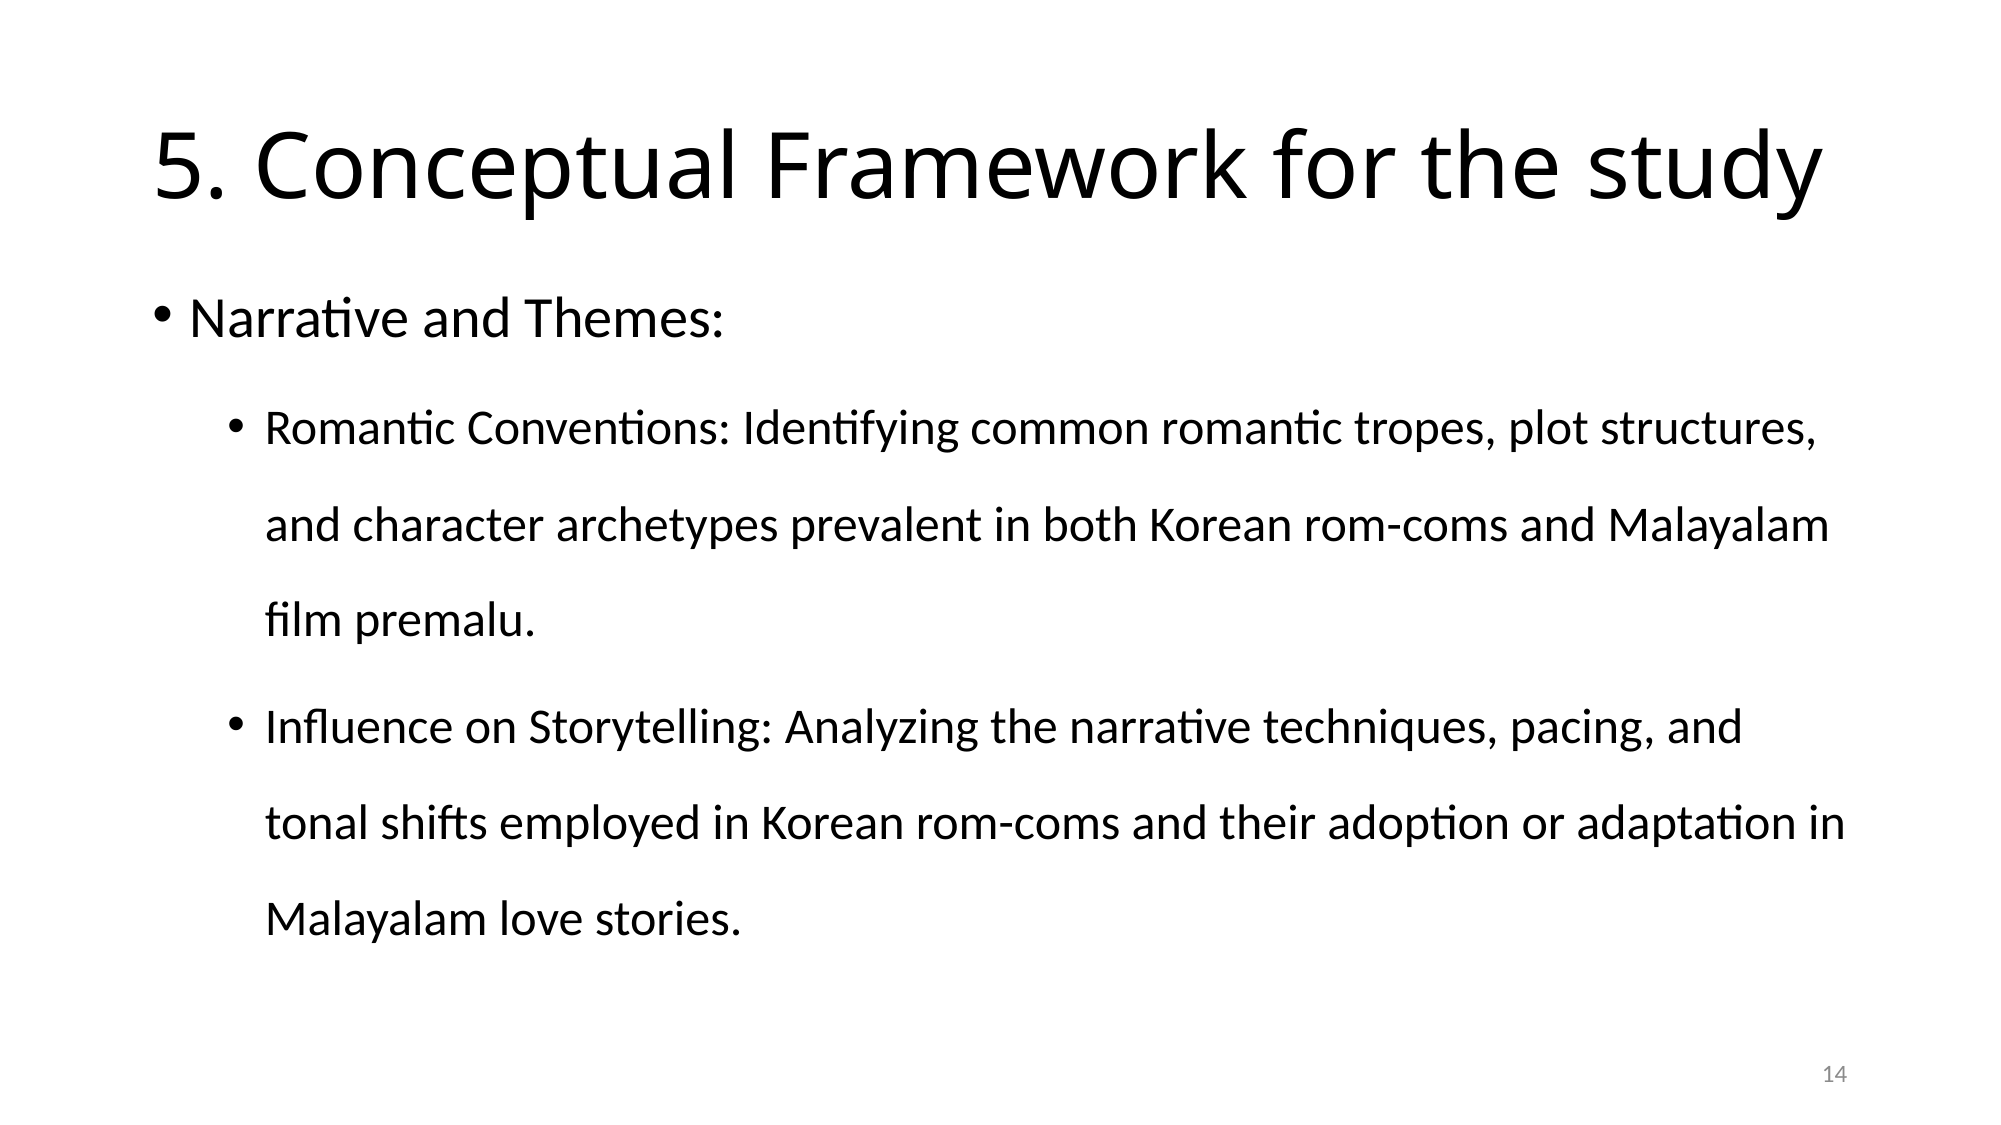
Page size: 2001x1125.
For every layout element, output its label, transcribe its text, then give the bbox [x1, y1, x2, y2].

slide_number 13 [1412, 1042, 1863, 1103]
title 5. Conceptual Framework for the study [137, 59, 1863, 229]
list Narrative and Themes: Romantic Conventions: Identifying common romantic tropes, plot structures, and character archetypes prevalent in both Korean rom-coms and Malayalam film premalu. Influence on Storytelling: Analyzing the narrative techniques, pacing, and tonal shifts employed in Korean rom-coms and their adoption or adaptation in Malayalam love stories. [137, 229, 1863, 1014]
